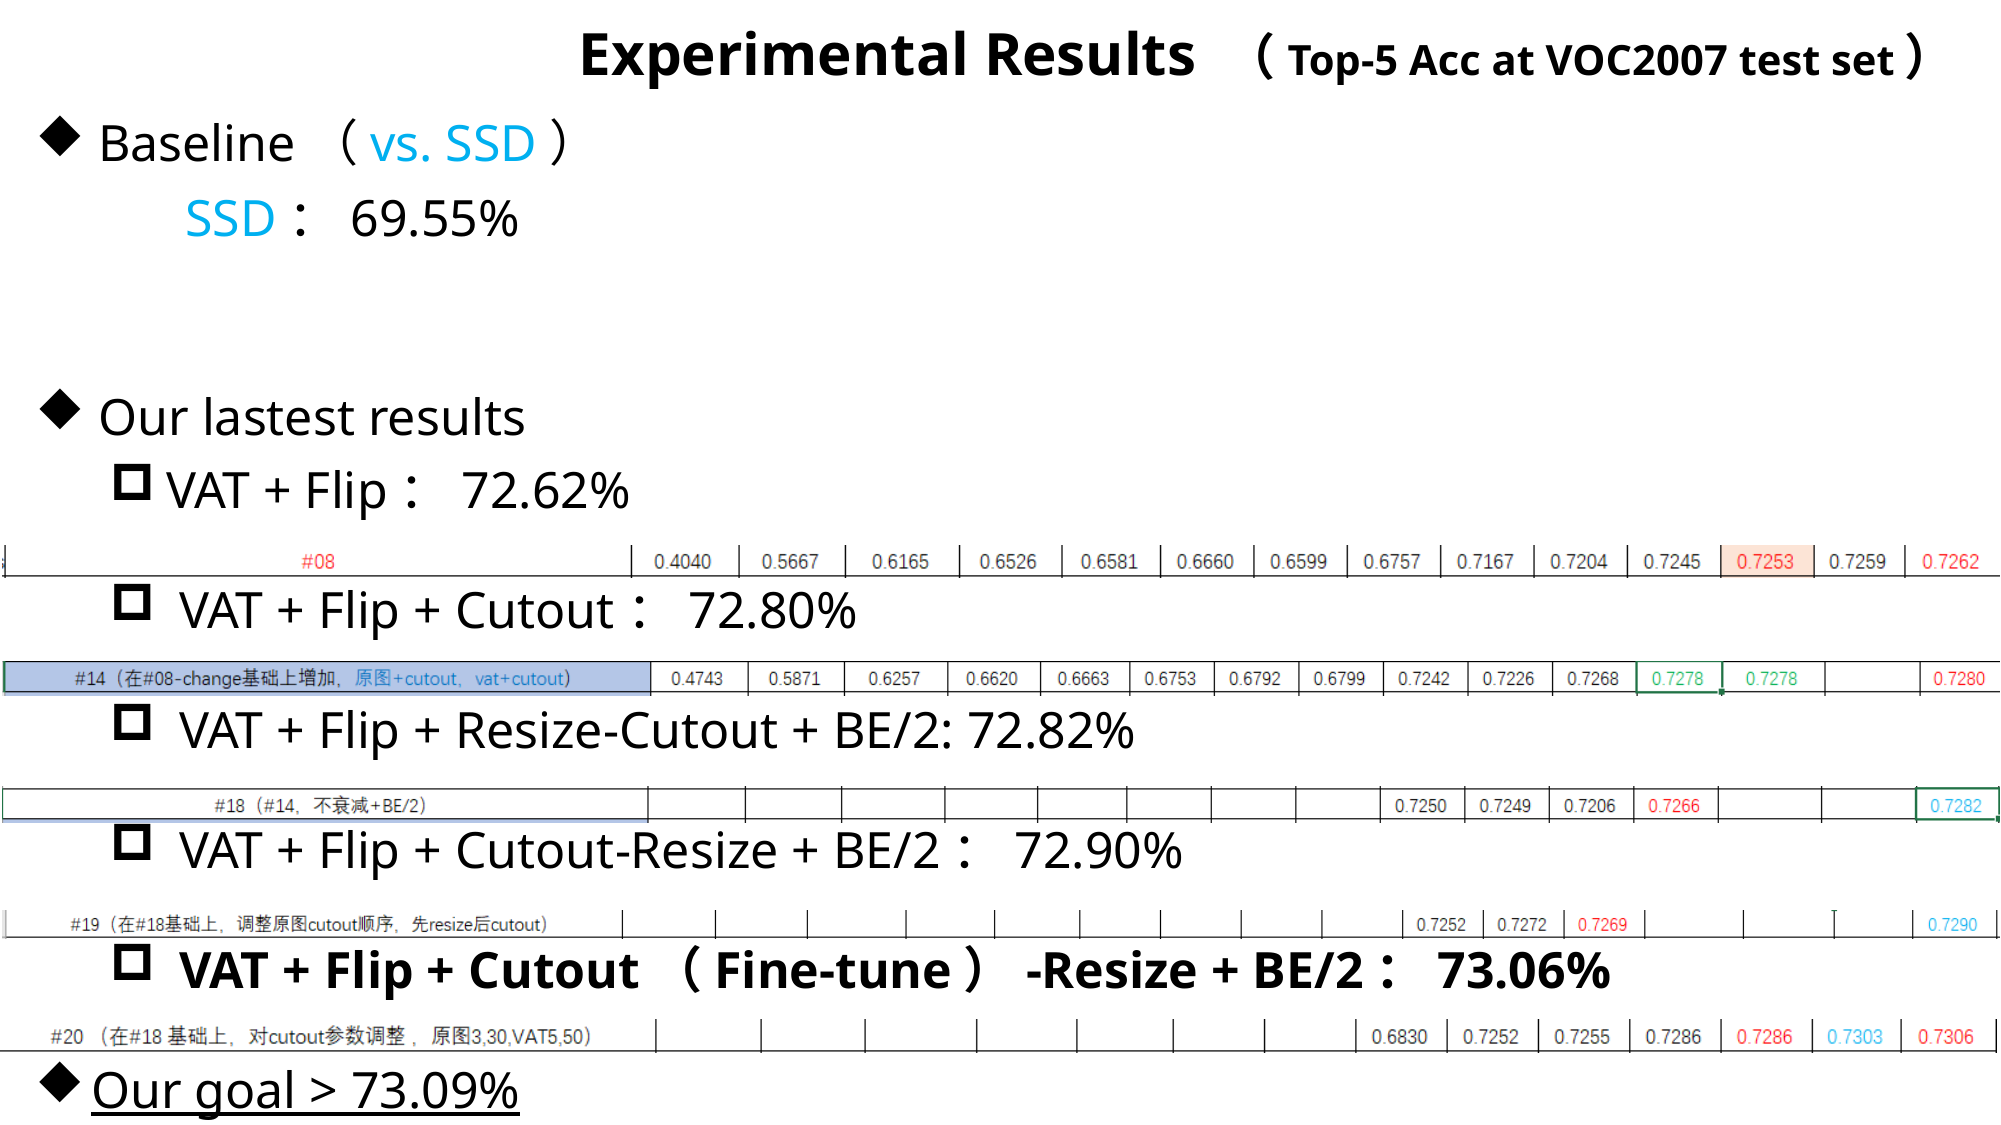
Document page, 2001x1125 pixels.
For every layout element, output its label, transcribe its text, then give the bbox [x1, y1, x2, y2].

picture [2, 545, 2000, 578]
picture [2, 661, 2000, 696]
text_box VAT + Flip：72.62% VAT + Flip + Cutout：72.80% VAT + Flip + Resize-Cutout + BE/2: 72.82% VAT + Flip + Cutout-Resize + BE/2：72.90% VAT + Flip + Cutout（Fine-tune）-Resize + BE/2：73.06% Our goal > 73.09% [20, 696, 1972, 786]
text_box VAT + Flip：72.62% VAT + Flip + Cutout：72.80% VAT + Flip + Resize-Cutout + BE/2: 72.82% VAT + Flip + Cutout-Resize + BE/2：72.90% VAT + Flip + Cutout（Fine-tune）-Resize + BE/2：73.06% Our goal > 73.09% [20, 578, 1972, 661]
text_box VAT + Flip：72.62% VAT + Flip + Cutout：72.80% VAT + Flip + Resize-Cutout + BE/2: 72.82% VAT + Flip + Cutout-Resize + BE/2：72.90% VAT + Flip + Cutout（Fine-tune）-Resize + BE/2：73.06% Our goal > 73.09% [20, 939, 1972, 1019]
picture [0, 1019, 1997, 1053]
picture [2, 786, 2000, 823]
text_box VAT + Flip：72.62% VAT + Flip + Cutout：72.80% VAT + Flip + Resize-Cutout + BE/2: 72.82% VAT + Flip + Cutout-Resize + BE/2：72.90% VAT + Flip + Cutout（Fine-tune）-Resize + BE/2：73.06% Our goal > 73.09% [20, 1053, 1972, 1125]
list Baseline（vs. SSD） SSD：69.55% [20, 110, 1972, 291]
text_box VAT + Flip：72.62% VAT + Flip + Cutout：72.80% VAT + Flip + Resize-Cutout + BE/2: 72.82% VAT + Flip + Cutout-Resize + BE/2：72.90% VAT + Flip + Cutout（Fine-tune）-Resize + BE/2：73.06% Our goal > 73.09% [20, 823, 1972, 910]
picture [2, 910, 2000, 939]
list Our lastest results [20, 384, 1985, 467]
text_box VAT + Flip：72.62% VAT + Flip + Cutout：72.80% VAT + Flip + Resize-Cutout + BE/2: 72.82% VAT + Flip + Cutout-Resize + BE/2：72.90% VAT + Flip + Cutout（Fine-tune）-Resize + BE/2：73.06% Our goal > 73.09% [20, 451, 1972, 545]
title Experimental Results （Top-5 Acc at VOC2007 test set） [0, 3, 2000, 111]
